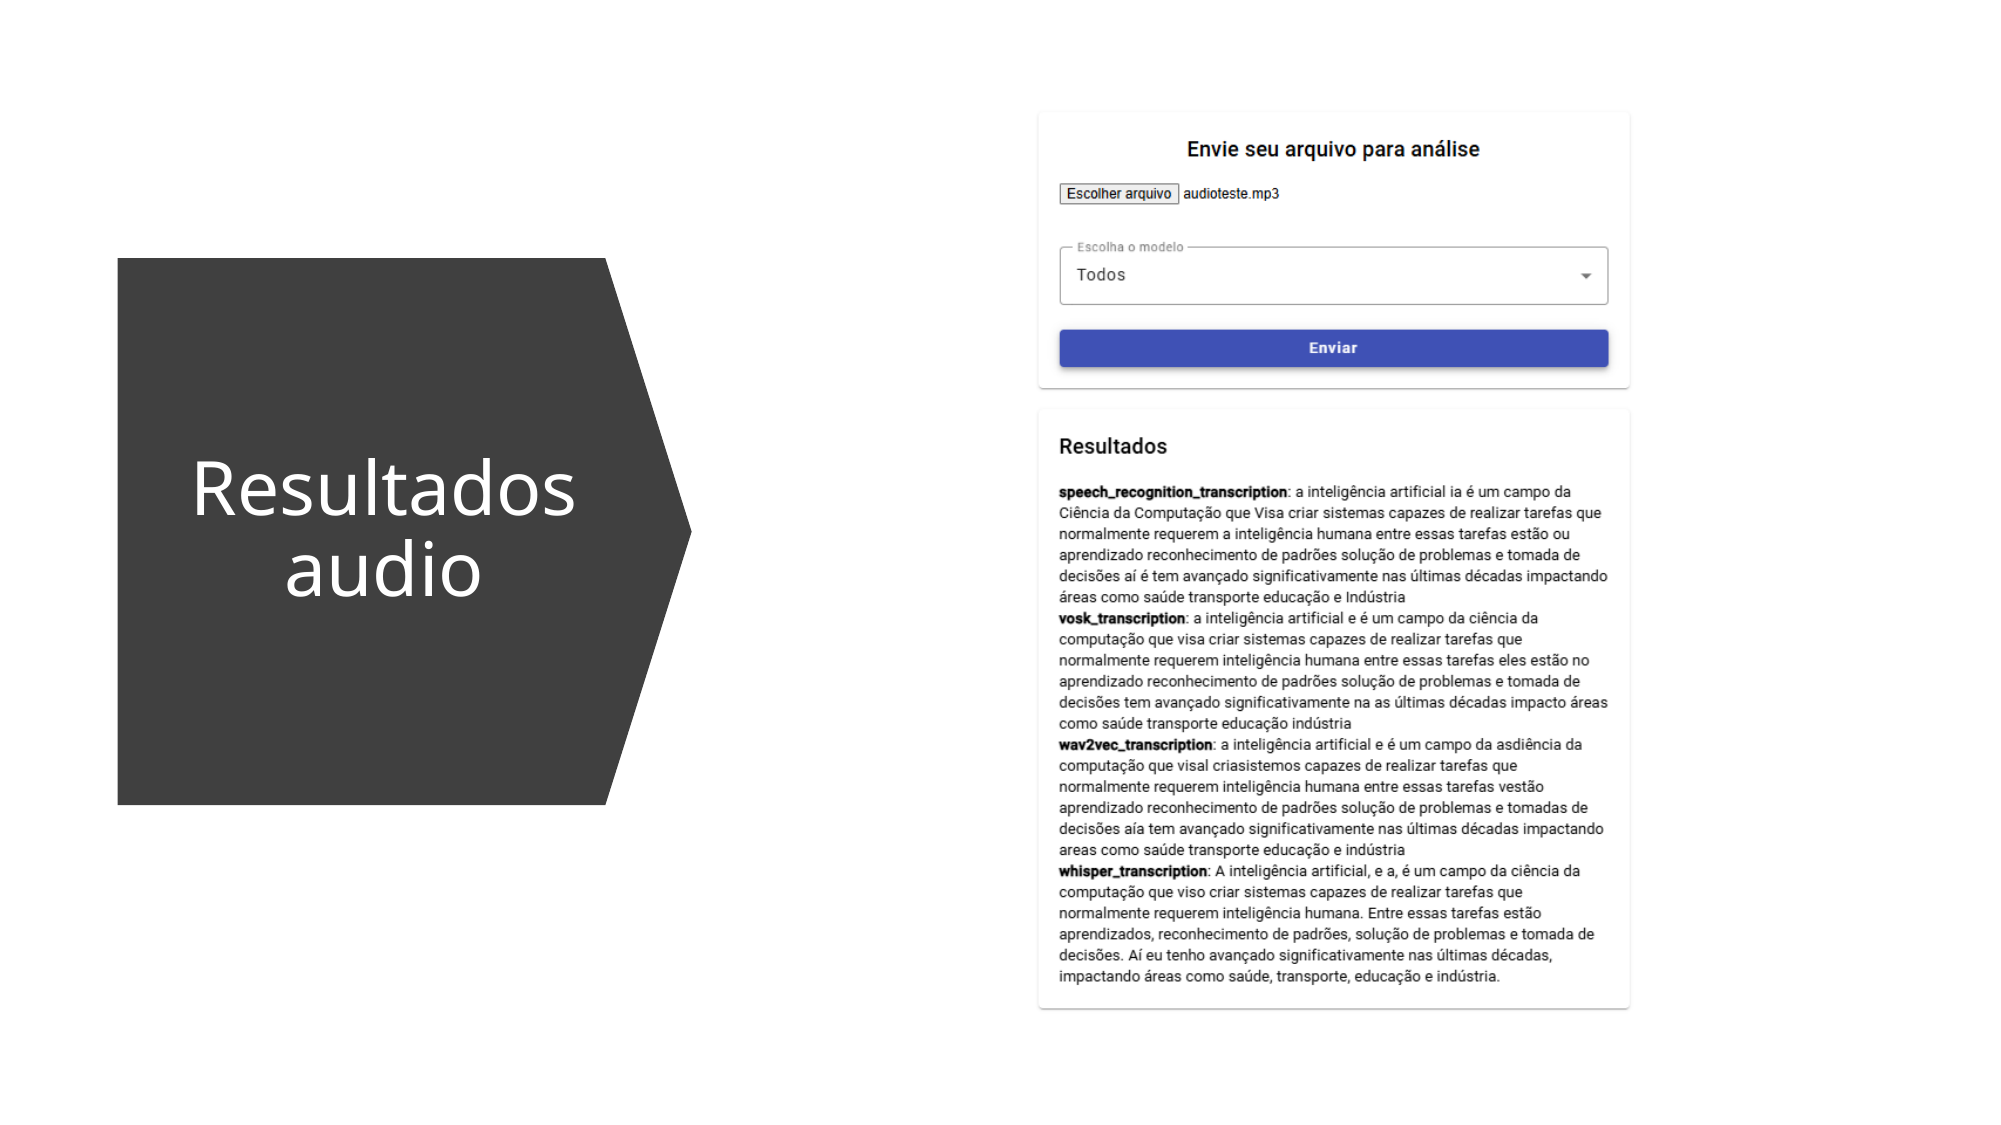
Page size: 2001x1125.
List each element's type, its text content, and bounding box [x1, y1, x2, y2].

text_box [116, 256, 694, 807]
title Resultados audio [168, 322, 601, 741]
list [1034, 104, 1646, 1020]
